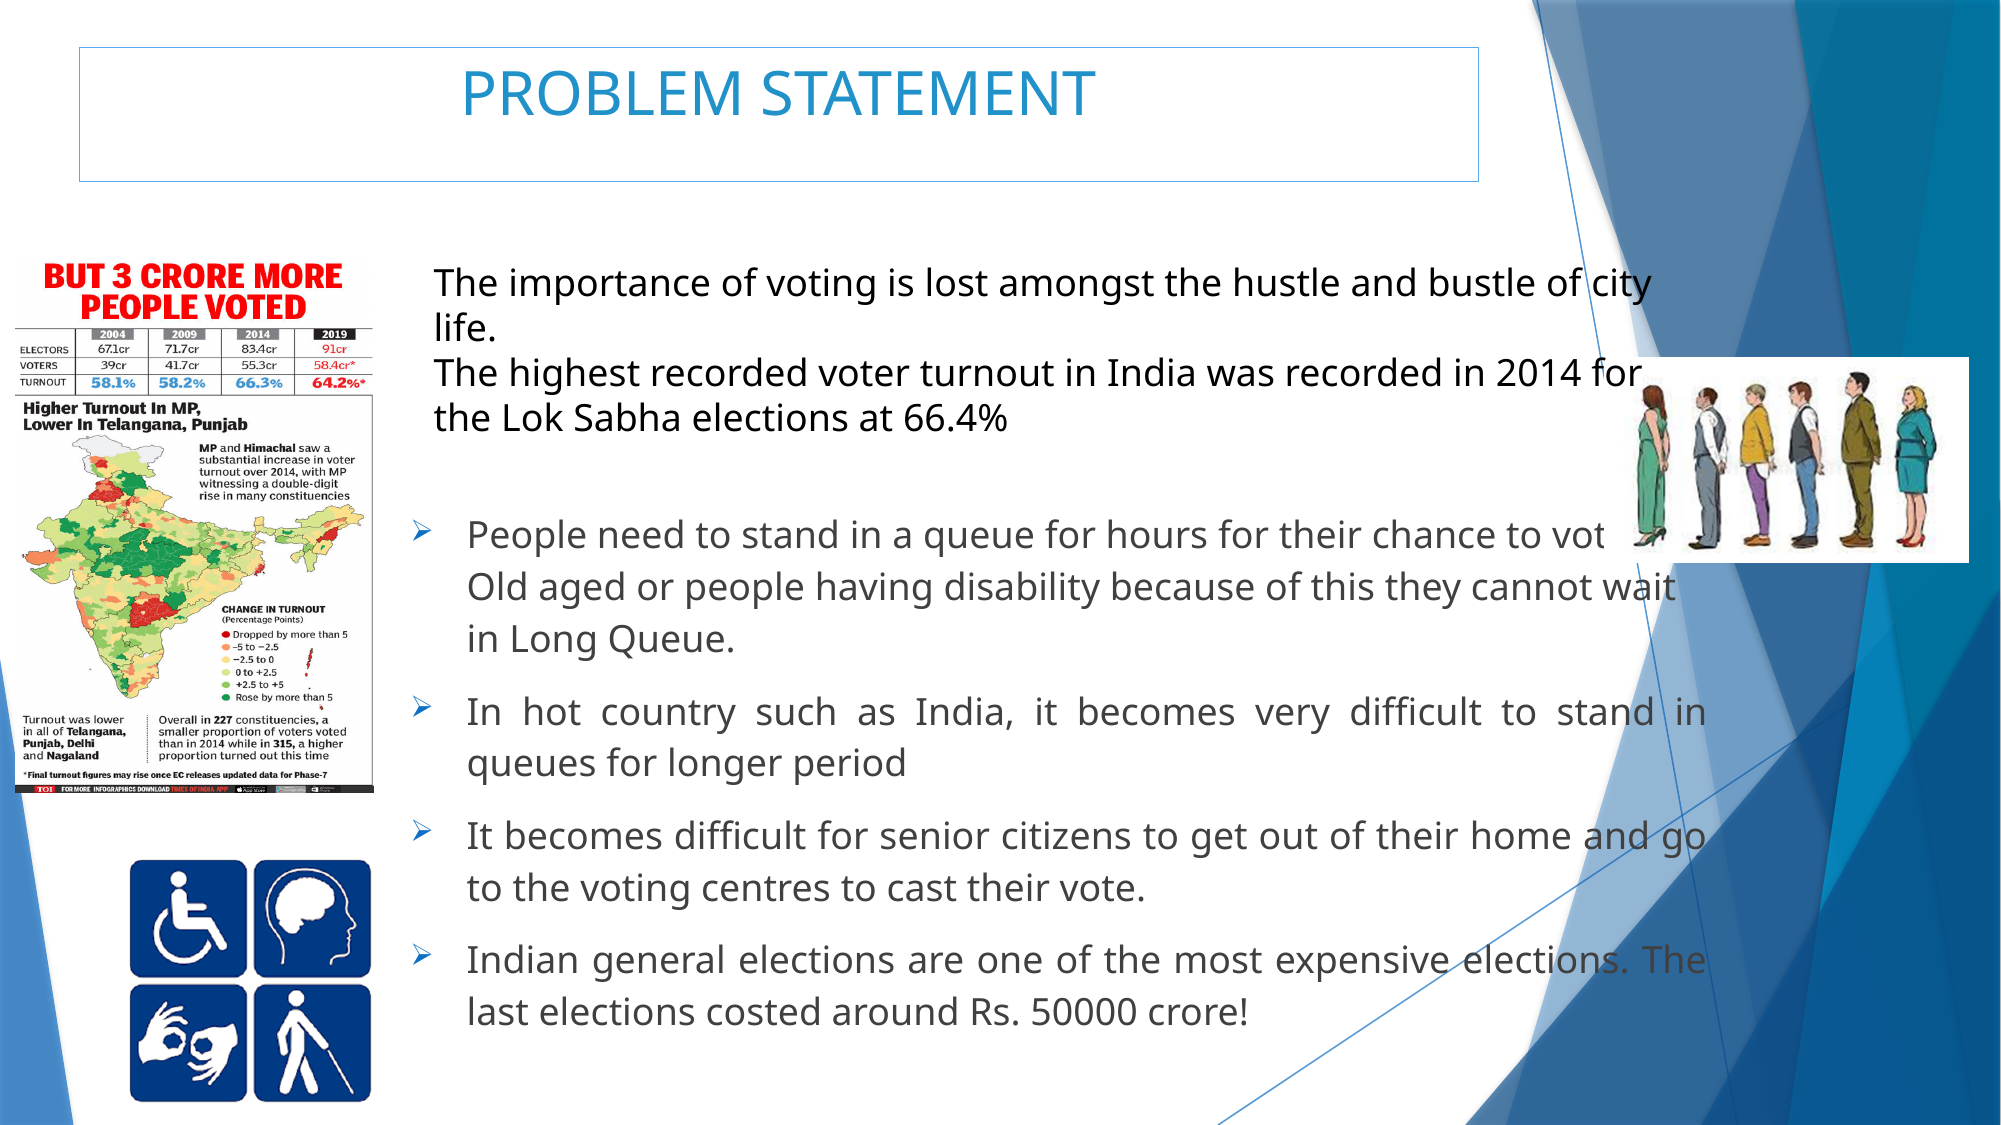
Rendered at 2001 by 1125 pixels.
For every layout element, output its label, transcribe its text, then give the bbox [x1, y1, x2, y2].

picture [15, 254, 375, 794]
list People need to stand in a queue for hours for their chance to vote. Old aged or people having disability because of this they cannot wait in Long Queue. In hot country such as India, it becomes very difficult to stand in queues for longer period It becomes difficult for senior citizens to get out of their home and go to the voting centres to cast their vote. Indian general elections are one of the most expensive elections. The last elections costed around Rs. 50000 crore! [395, 497, 1724, 1085]
picture [125, 855, 375, 1106]
text_box The importance of voting is lost amongst the hustle and bustle of city life. The highest recorded voter turnout in India was recorded in 2014 for the Lok Sabha elections at 66.4% [418, 251, 1691, 447]
title PROBLEM STATEMENT [79, 47, 1479, 182]
picture [1604, 356, 1968, 563]
